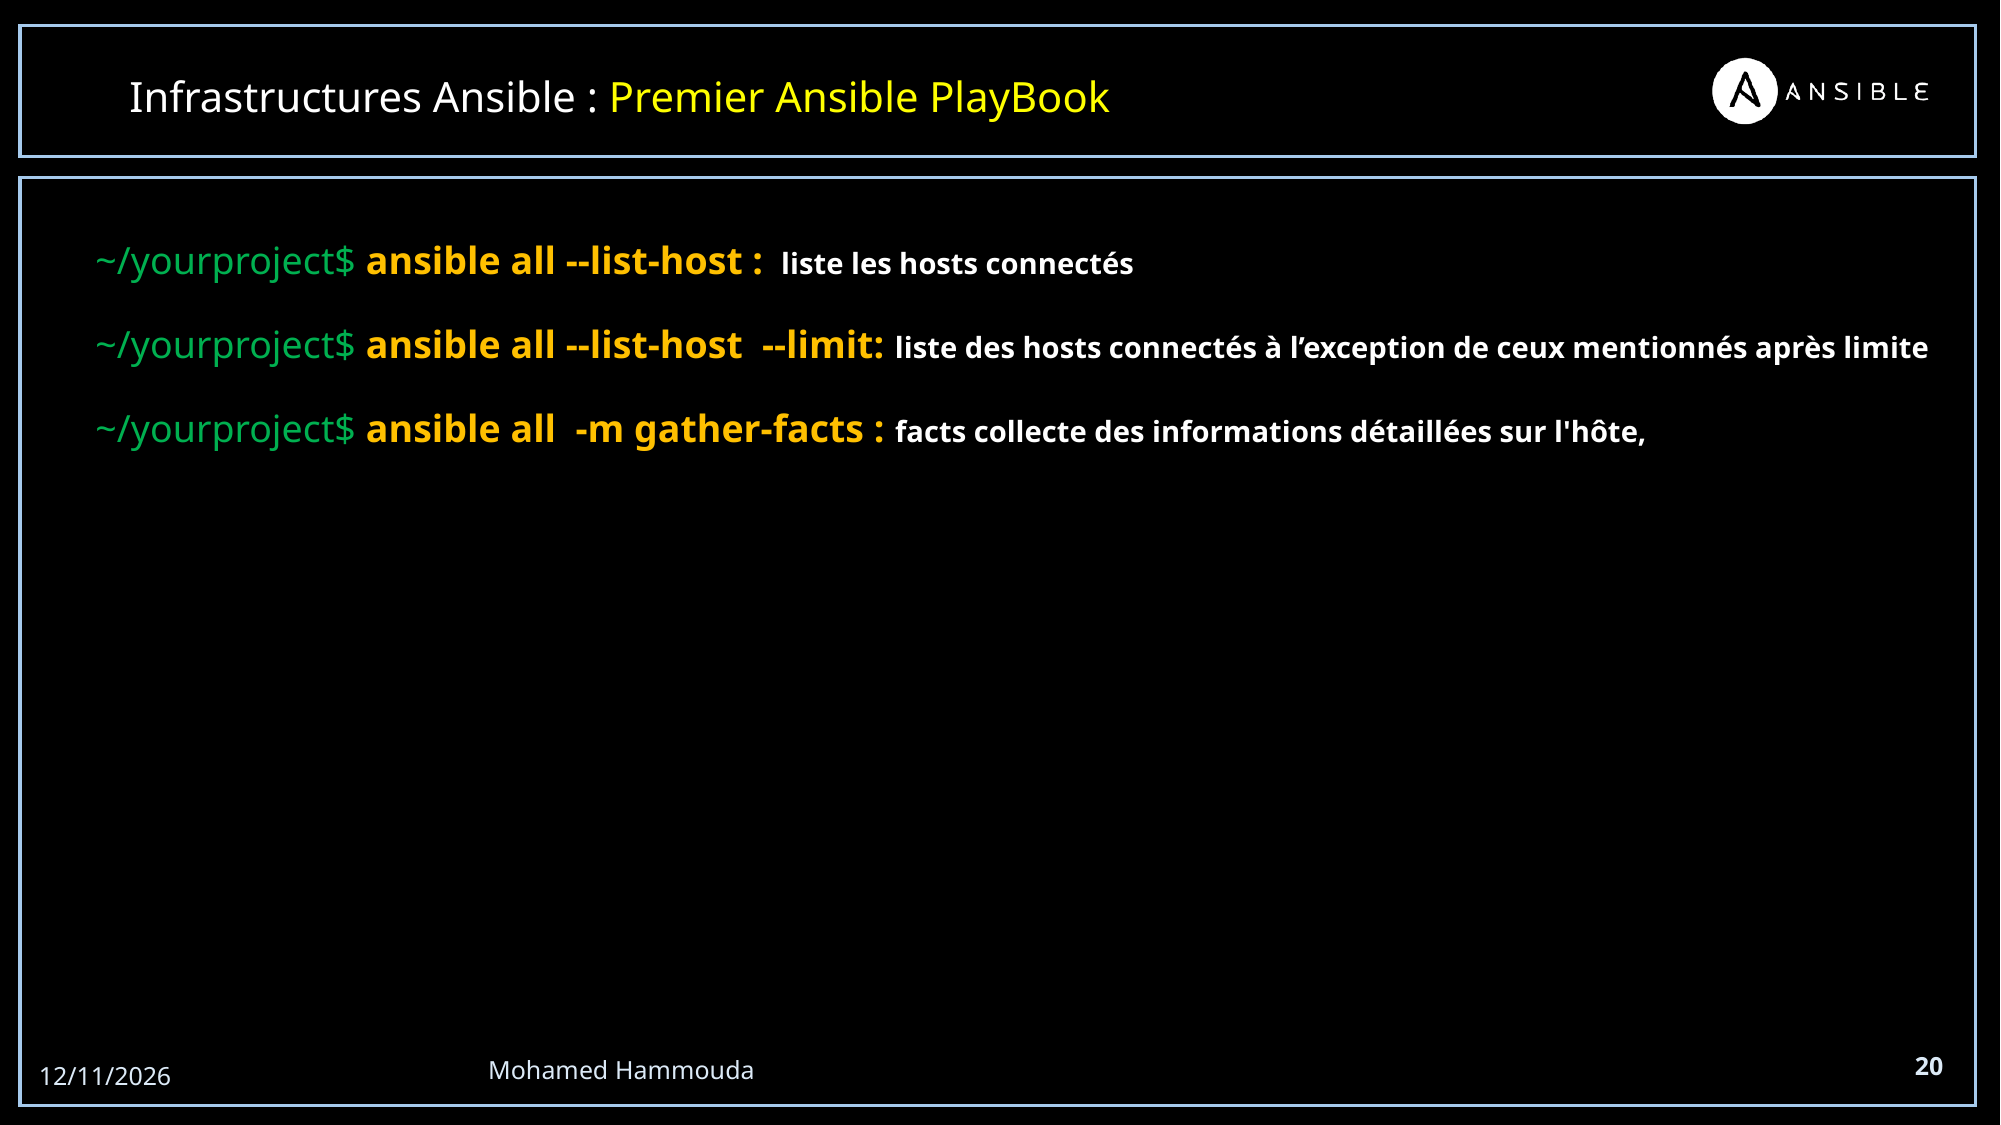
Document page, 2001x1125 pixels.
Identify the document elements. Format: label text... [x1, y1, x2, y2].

text_box Infrastructures Ansible : Premier Ansible PlayBook [114, 63, 1636, 129]
footer Mohamed Hammouda [283, 1039, 959, 1100]
picture [1702, 24, 1936, 156]
slide_number 20 [1508, 1037, 1959, 1098]
text_box [18, 176, 1977, 1107]
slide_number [23, 1047, 474, 1108]
text_box ~/yourproject$ ansible all --list-host : liste les hosts connectés ~/yourproject$ ansible all --list-host --limit: liste des hosts connectés à l’exception de ceux mentionnés après limite ~/yourproject$ ansible all -m gather-facts : facts collecte des informations détaillées sur l'hôte, [80, 206, 1976, 458]
text_box [18, 24, 1977, 158]
